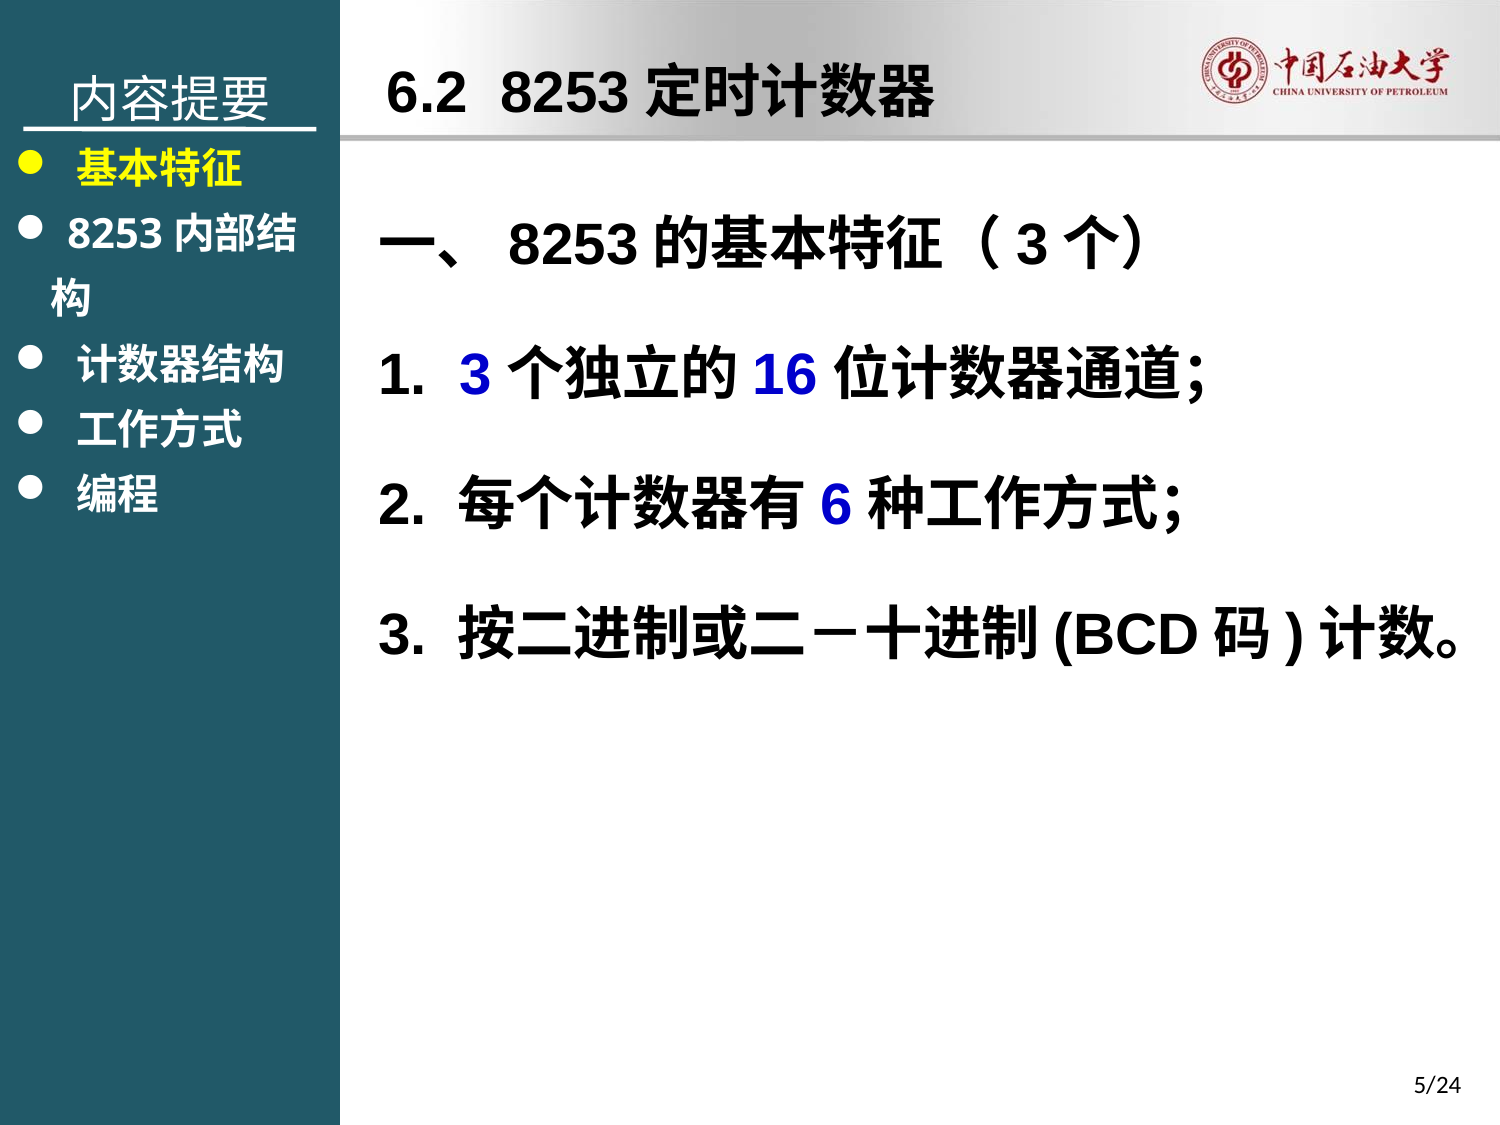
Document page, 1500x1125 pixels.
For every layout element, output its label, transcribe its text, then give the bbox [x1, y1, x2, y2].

text_box 内容提要 基本特征 8253内部结构 计数器结构 工作方式 编程 [0, 0, 342, 1125]
text_box 6.2 8253定时计数器 [371, 46, 951, 132]
slide_number 5/24 [1349, 1053, 1477, 1114]
list 一、8253的基本特征（3个） 1. 3个独立的16位计数器通道； 2. 每个计数器有6种工作方式； 3. 按二进制或二－十进制(BCD码)计数。 [363, 163, 1466, 1091]
picture [342, 0, 1500, 1125]
